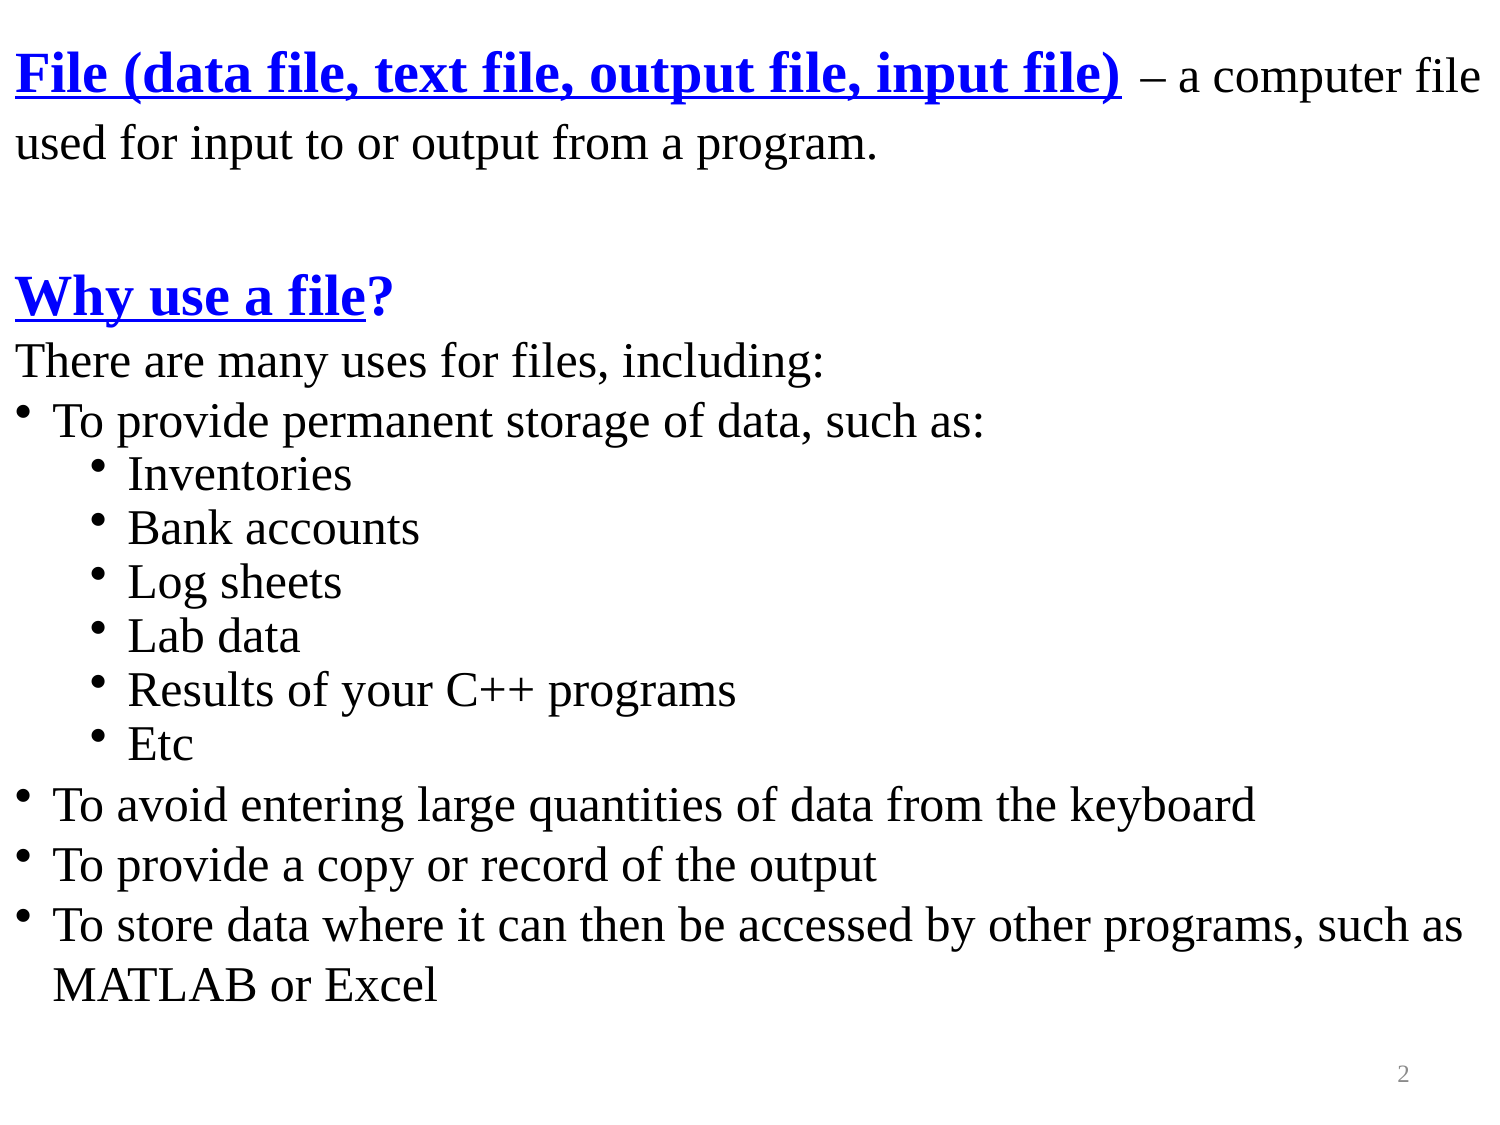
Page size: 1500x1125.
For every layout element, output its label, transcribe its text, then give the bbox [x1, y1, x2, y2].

title File (data file, text file, output file, input file) – a computer file used for input to or output from a program. [0, 0, 1500, 180]
slide_number 2 [1074, 1042, 1425, 1103]
text_box Why use a file? There are many uses for files, including: To provide permanent storage of data, such as: Inventories Bank accounts Log sheets Lab data Results of your C++ programs Etc To avoid entering large quantities of data from the keyboard To provide a copy or record of the output To store data where it can then be accessed by other programs, such as MATLAB or Excel [0, 249, 1500, 1019]
